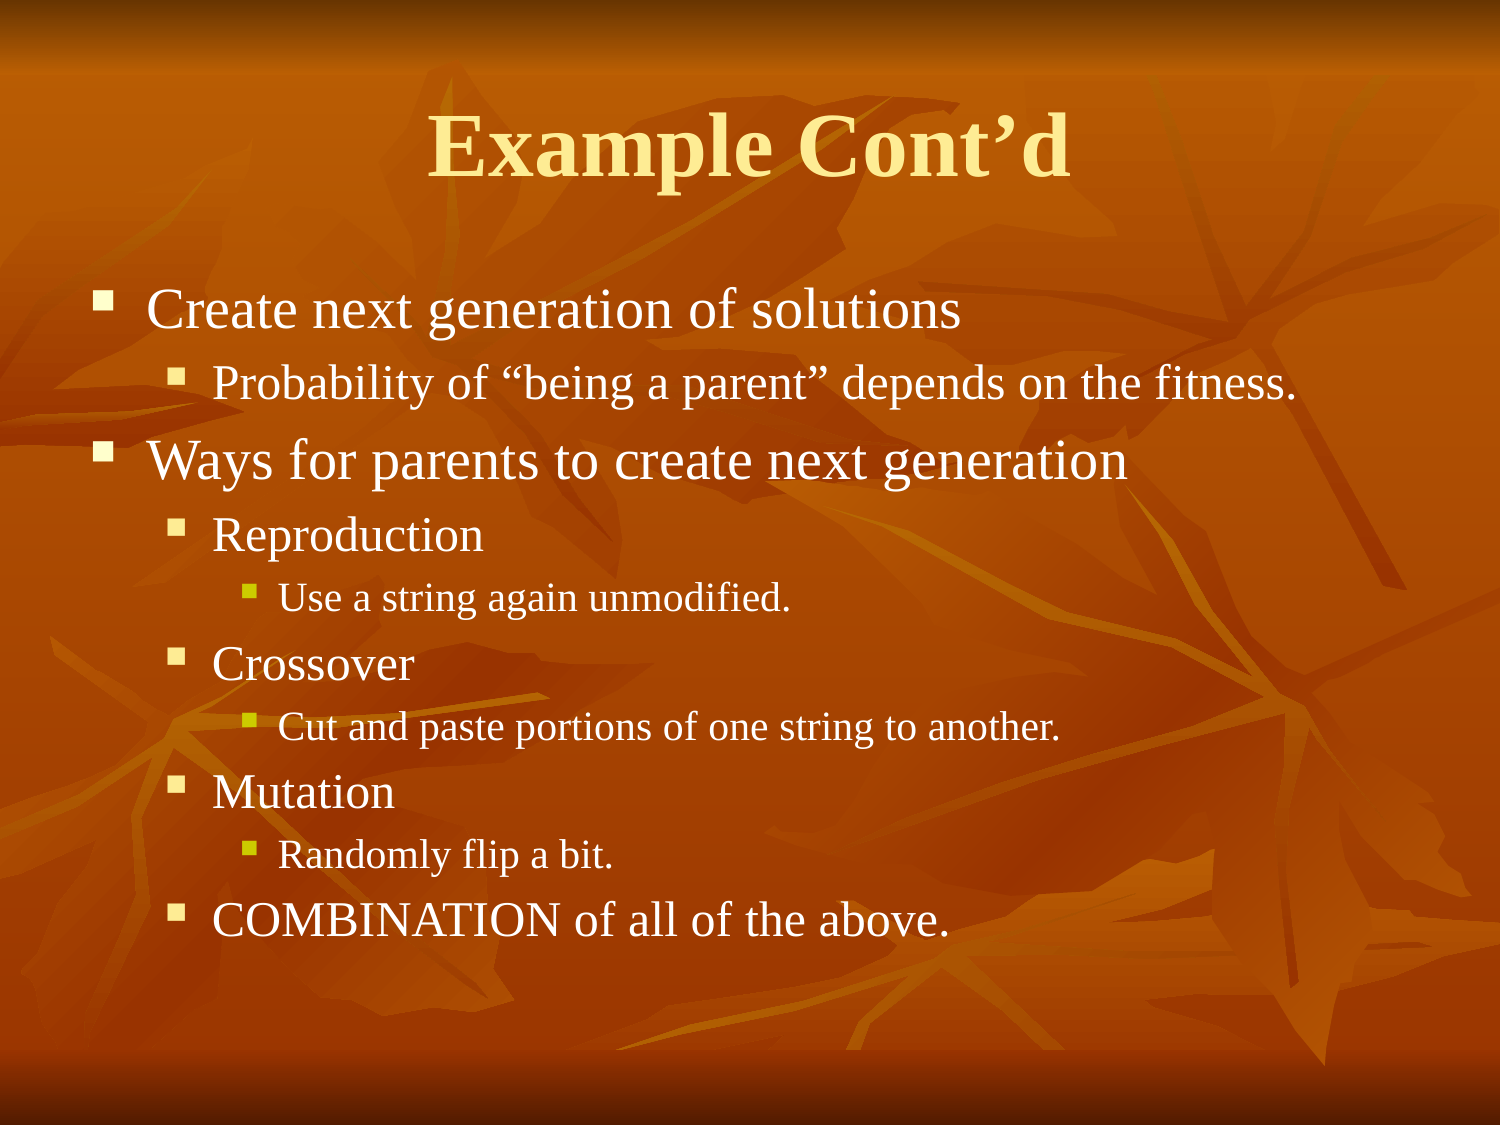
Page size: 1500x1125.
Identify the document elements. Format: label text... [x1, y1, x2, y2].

title Example Cont’d [74, 45, 1426, 234]
list Create next generation of solutions Probability of “being a parent” depends on the fitness. Ways for parents to create next generation Reproduction Use a string again unmodified. Crossover Cut and paste portions of one string to another. Mutation Randomly flip a bit. COMBINATION of all of the above. [74, 262, 1426, 1006]
